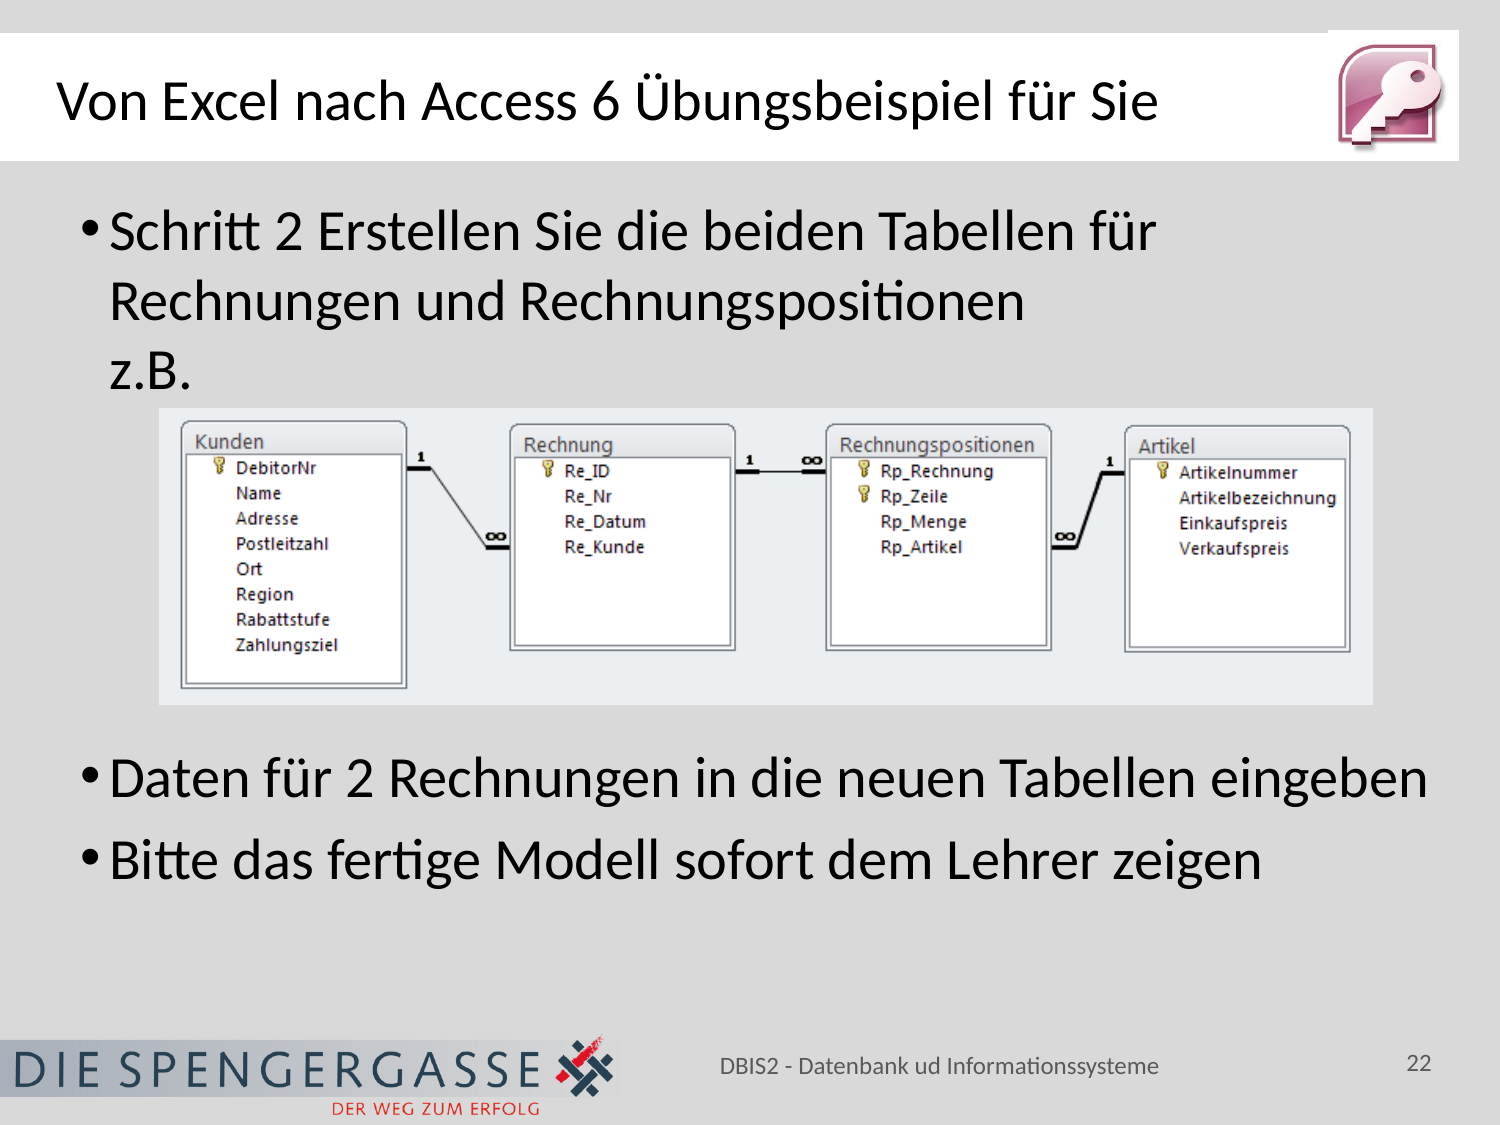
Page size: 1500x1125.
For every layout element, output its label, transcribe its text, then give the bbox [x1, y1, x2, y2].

list Schritt 2 Erstellen Sie die beiden Tabellen für Rechnungen und Rechnungspositionen z.B. Daten für 2 Rechnungen in die neuen Tabellen eingeben Bitte das fertige Modell sofort dem Lehrer zeigen [64, 184, 1447, 1005]
picture [159, 408, 1373, 705]
picture [0, 1034, 621, 1119]
title Von Excel nach Access 6 Übungsbeispiel für Sie [0, 33, 1324, 161]
picture [1328, 30, 1459, 162]
footer DBIS2 - Datenbank ud Informationssysteme [655, 1035, 1176, 1095]
slide_number 22 [1358, 1031, 1447, 1092]
